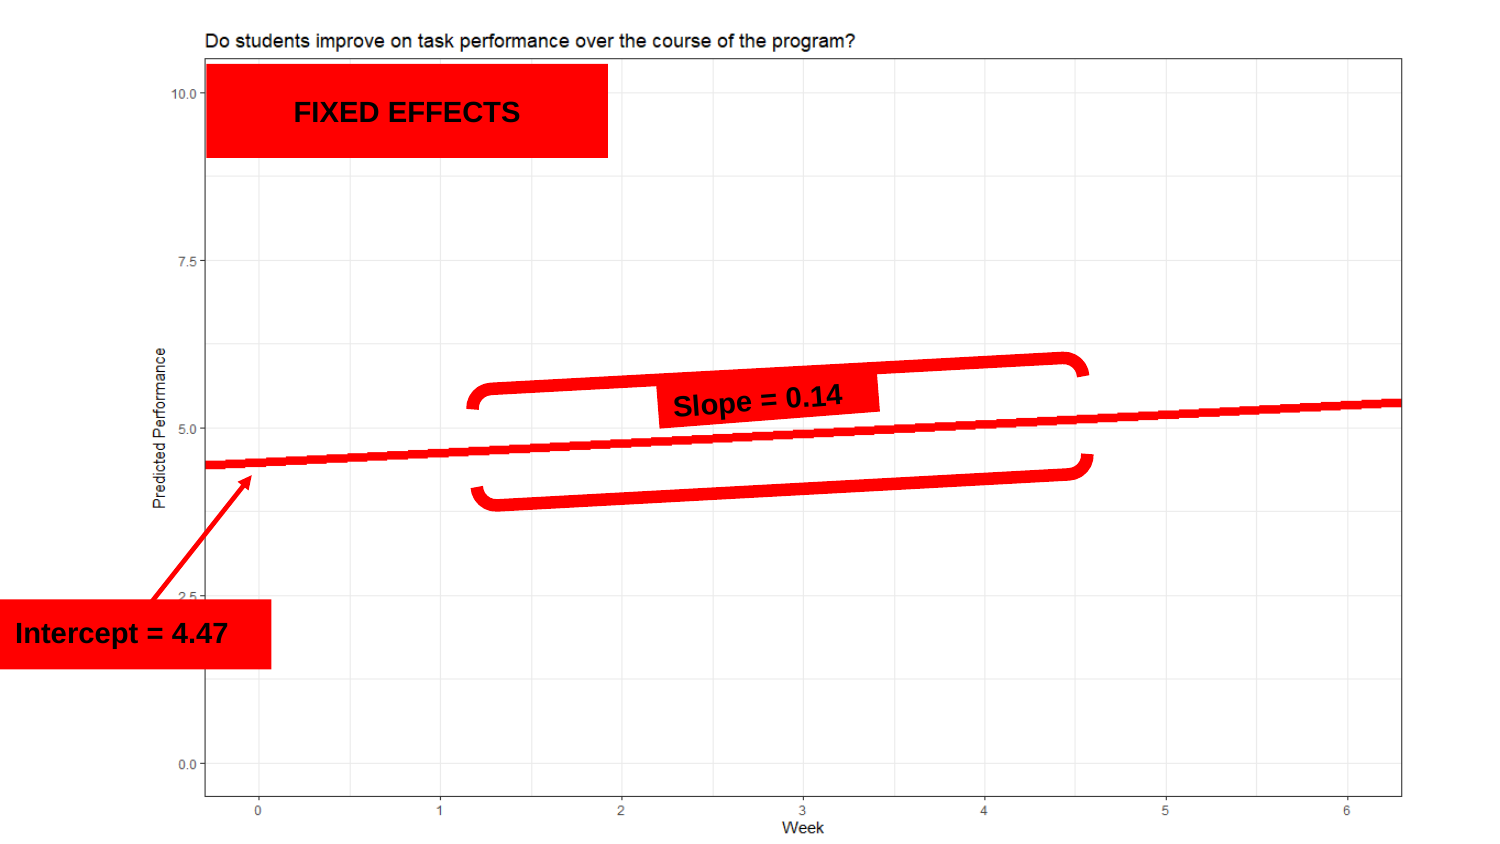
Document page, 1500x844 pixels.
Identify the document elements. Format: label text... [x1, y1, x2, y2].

picture [143, 24, 1410, 844]
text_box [143, 474, 252, 613]
text_box Intercept = 4.47 [0, 599, 138, 670]
